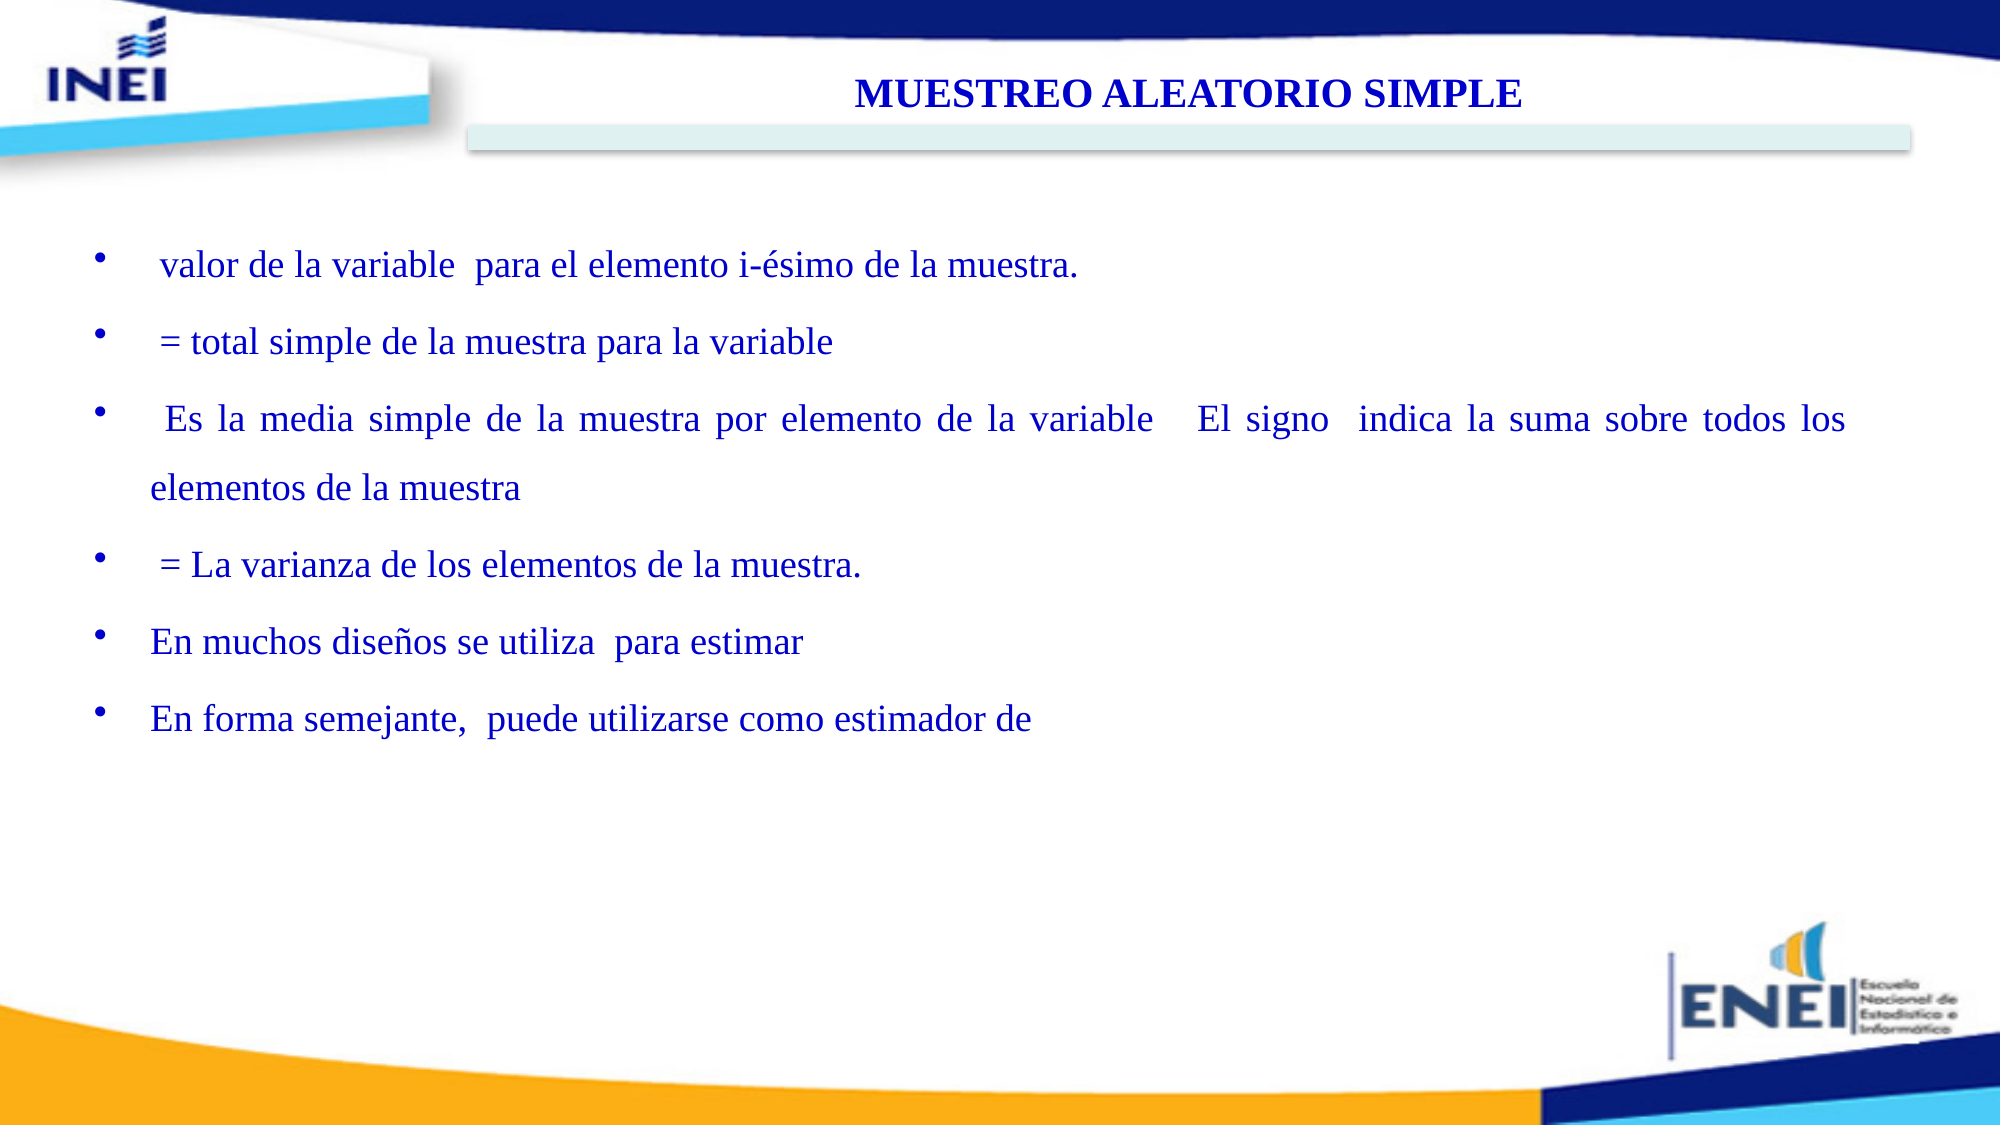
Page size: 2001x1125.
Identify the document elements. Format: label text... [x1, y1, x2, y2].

text_box MUESTREO ALEATORIO SIMPLE [515, 60, 1863, 122]
picture [0, 0, 2000, 1125]
